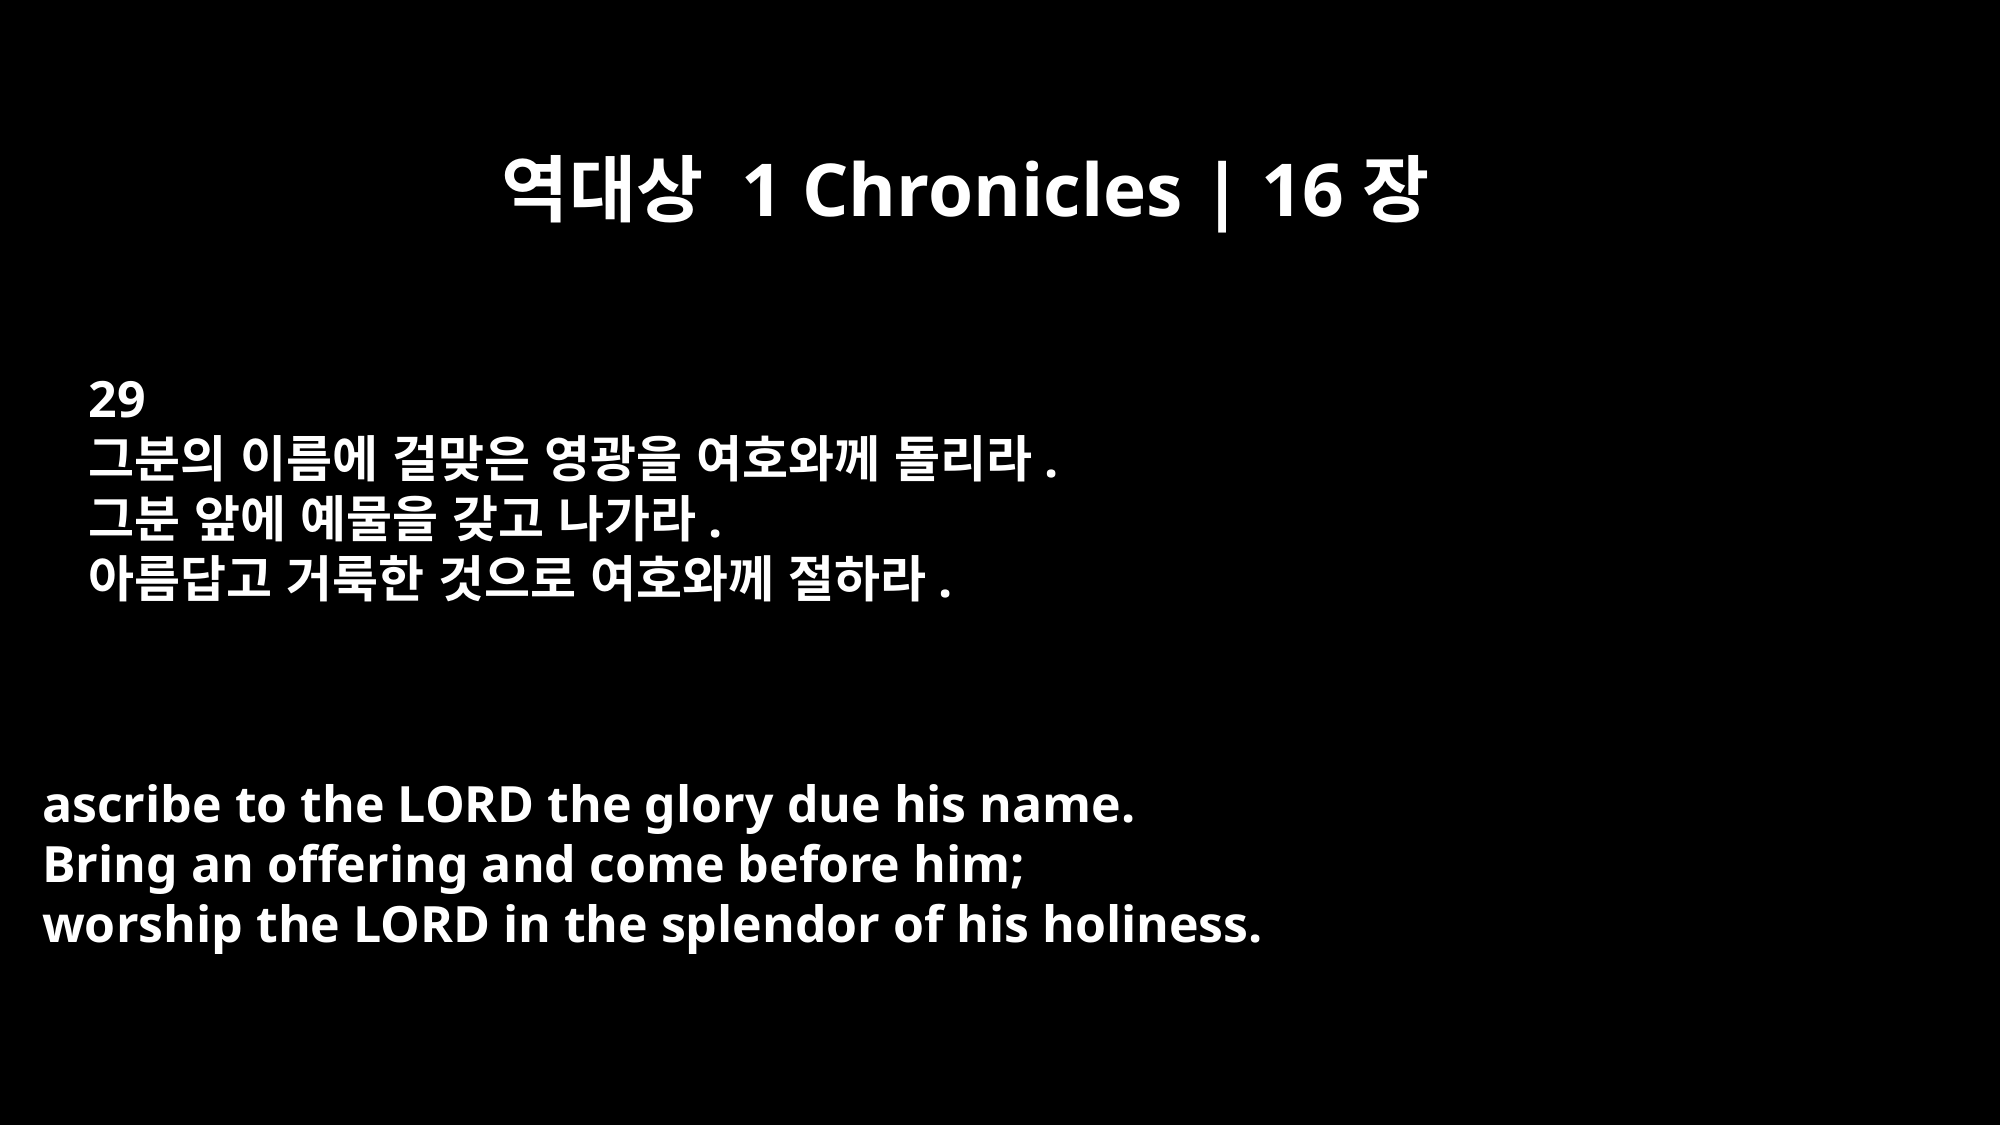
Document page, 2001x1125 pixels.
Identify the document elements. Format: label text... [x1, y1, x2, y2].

text_box ascribe to the LORD the glory due his name. Bring an offering and come before him; worship the LORD in the splendor of his holiness. [27, 764, 1278, 960]
text_box 29 그분의 이름에 걸맞은 영광을 여호와께 돌리라. 그분 앞에 예물을 갖고 나가라. 아름답고 거룩한 것으로 여호와께 절하라. [73, 359, 1074, 615]
text_box 역대상 1 Chronicles | 16장 [487, 136, 1445, 239]
